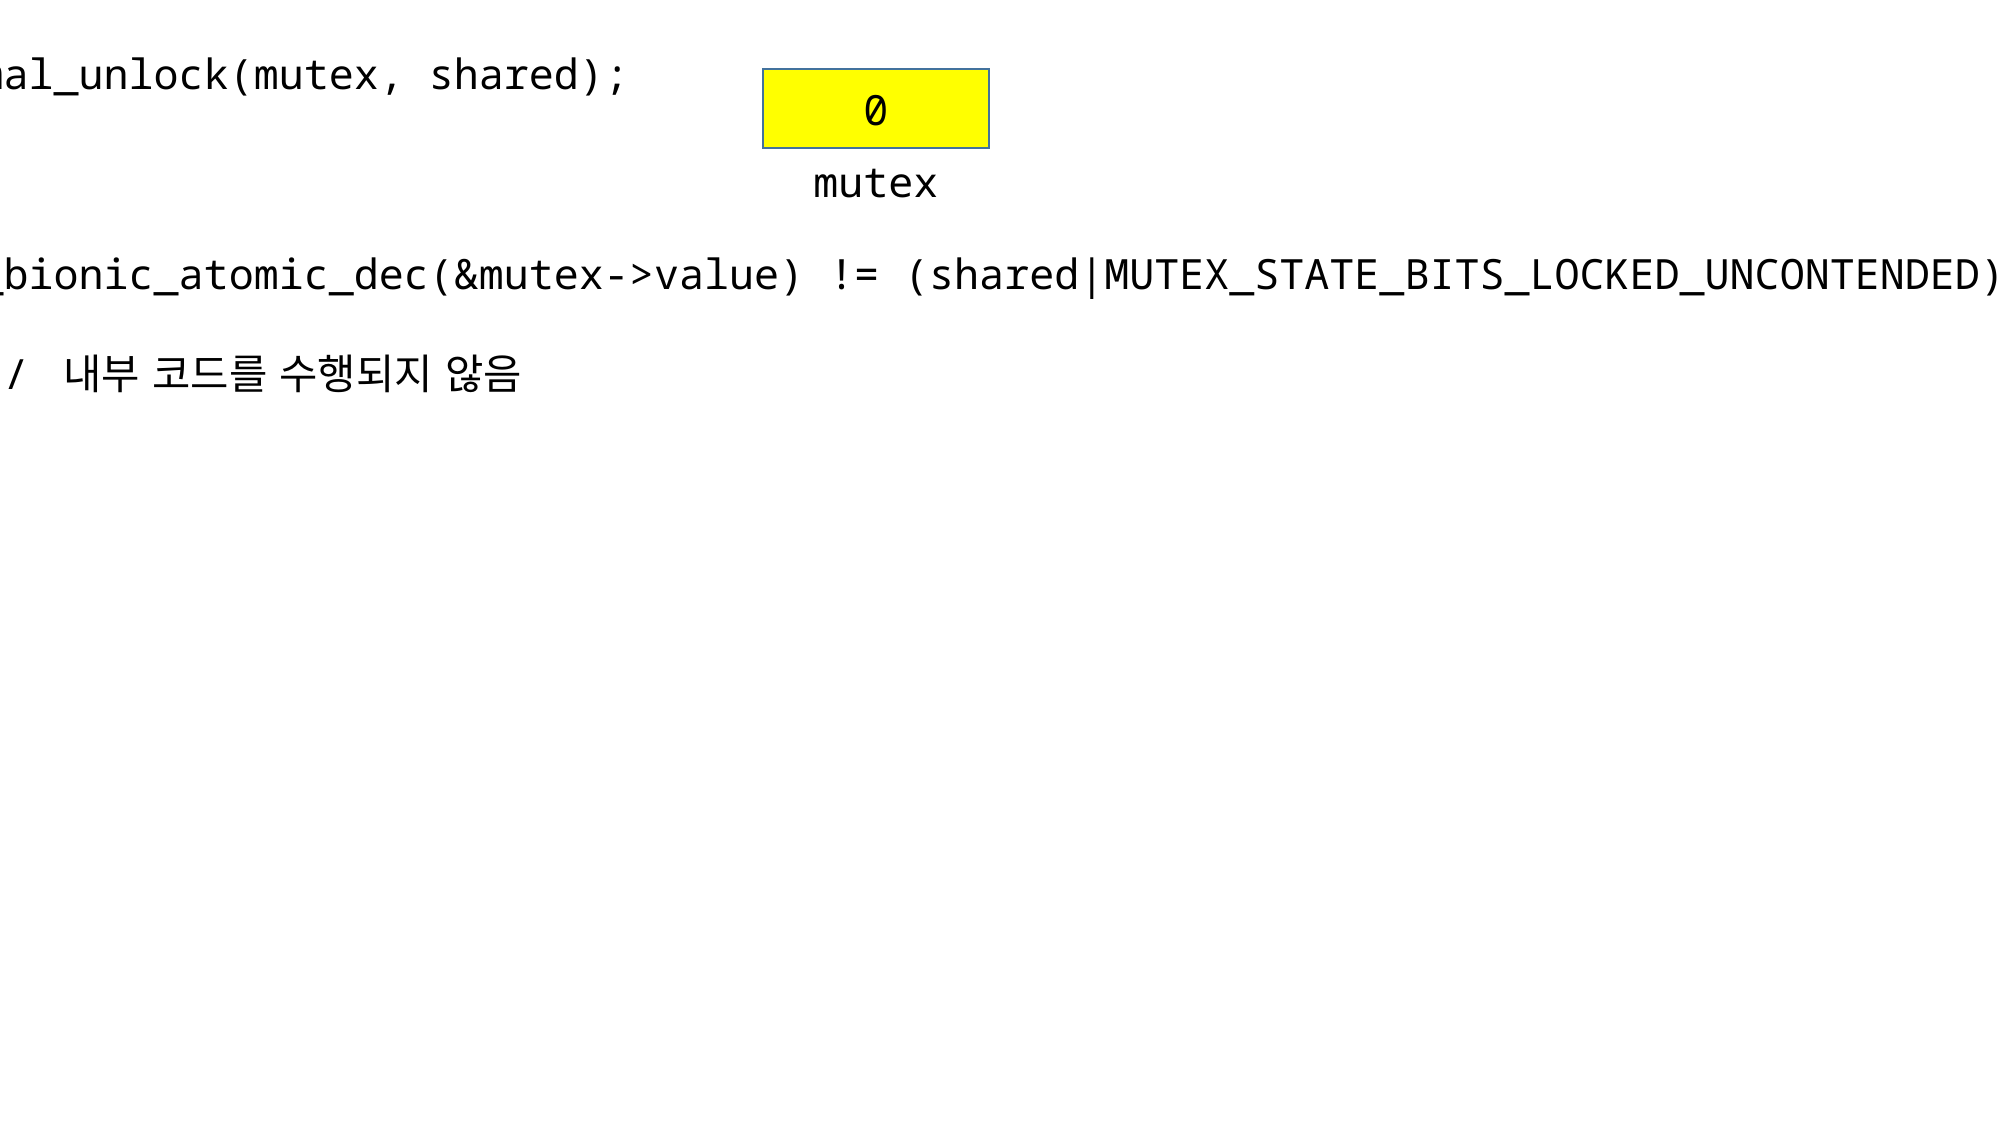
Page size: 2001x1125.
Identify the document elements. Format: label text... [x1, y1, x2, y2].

text_box _normal_unlock(mutex, shared); if(__bionic_atomic_dec(&mutex->value) != (shared|MUTEX_STATE_BITS_LOCKED_UNCONTENDED)) { // 내부 코드를 수행되지 않음 } [0, 40, 2000, 456]
text_box mutex [798, 148, 954, 214]
text_box 0 [762, 68, 990, 149]
